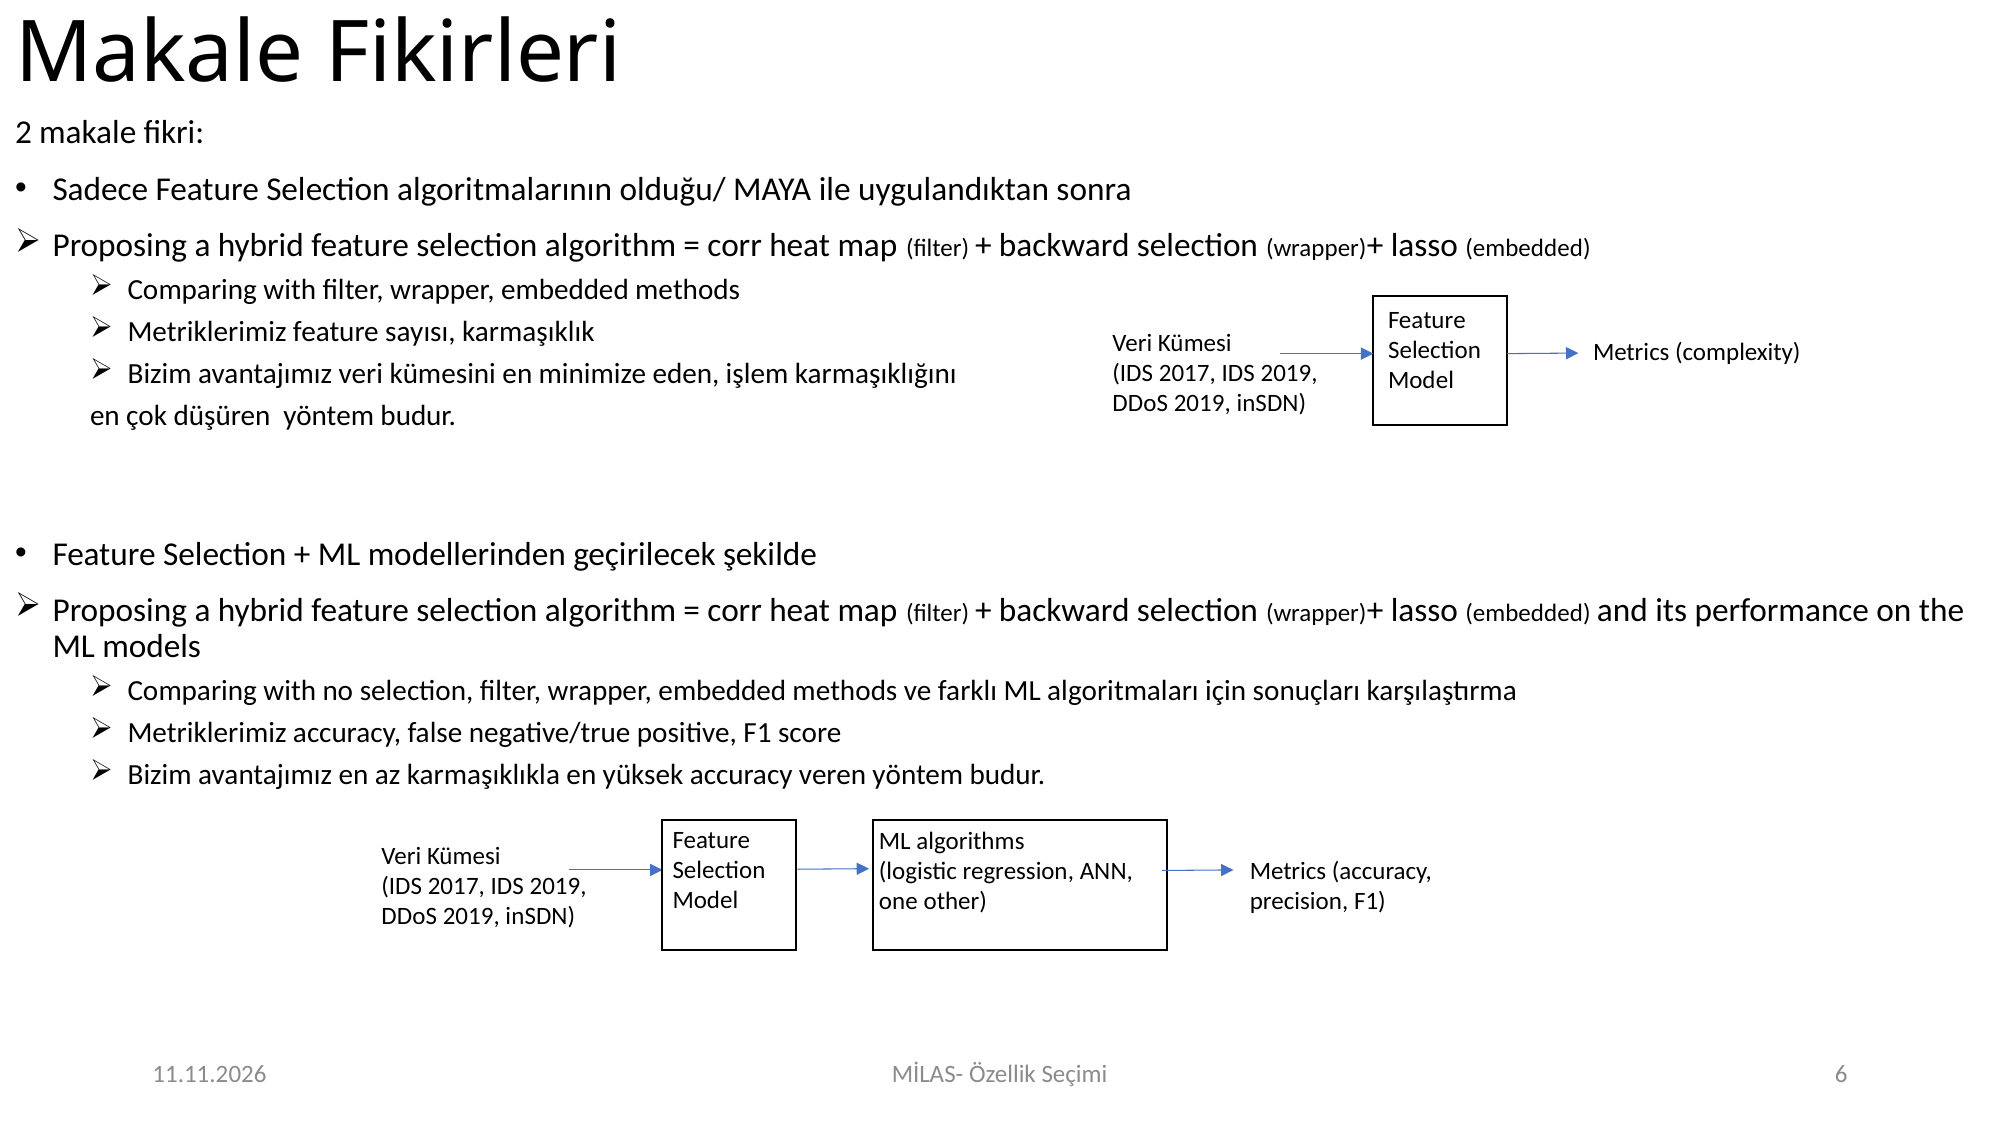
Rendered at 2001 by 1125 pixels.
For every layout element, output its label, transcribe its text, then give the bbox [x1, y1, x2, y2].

text_box [1372, 355, 1508, 426]
text_box Feature Selection Model [1373, 295, 1507, 401]
slide_number 6 [1412, 1042, 1863, 1103]
text_box Veri Kümesi (IDS 2017, IDS 2019, DDoS 2019, inSDN) [366, 832, 621, 937]
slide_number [137, 1042, 588, 1103]
text_box Metrics (accuracy, precision, F1) [1235, 847, 1489, 922]
text_box Veri Kümesi (IDS 2017, IDS 2019, DDoS 2019, inSDN) [1097, 319, 1352, 424]
text_box ML algorithms (logistic regression, ANN, one other) [864, 816, 1167, 922]
text_box [661, 819, 797, 951]
title Makale Fikirleri [0, 0, 2000, 107]
footer MİLAS- Özellik Seçimi [662, 1042, 1338, 1103]
text_box [872, 871, 1168, 951]
text_box Metrics (complexity) [1578, 328, 1833, 373]
text_box Feature Selection Model [657, 816, 792, 921]
list 2 makale fikri: Sadece Feature Selection algoritmalarının olduğu/ MAYA ile uygulandıktan sonra Proposing a hybrid feature selection algorithm = corr heat map (filter) + backward selection (wrapper)+ lasso (embedded) Comparing with filter, wrapper, embedded methods Metriklerimiz feature sayısı, karmaşıklık Bizim avantajımız veri kümesini en minimize eden, işlem karmaşıklığını en çok düşüren yöntem budur. Feature Selection + ML modellerinden geçirilecek şekilde Proposing a hybrid feature selection algorithm = corr heat map (filter) + backward selection (wrapper)+ lasso (embedded) and its performance on the ML models Comparing with no selection, filter, wrapper, embedded methods ve farklı ML algoritmaları için sonuçları karşılaştırma Metriklerimiz accuracy, false negative/true positive, F1 score Bizim avantajımız en az karmaşıklıkla en yüksek accuracy veren yöntem budur. [0, 107, 2000, 1125]
